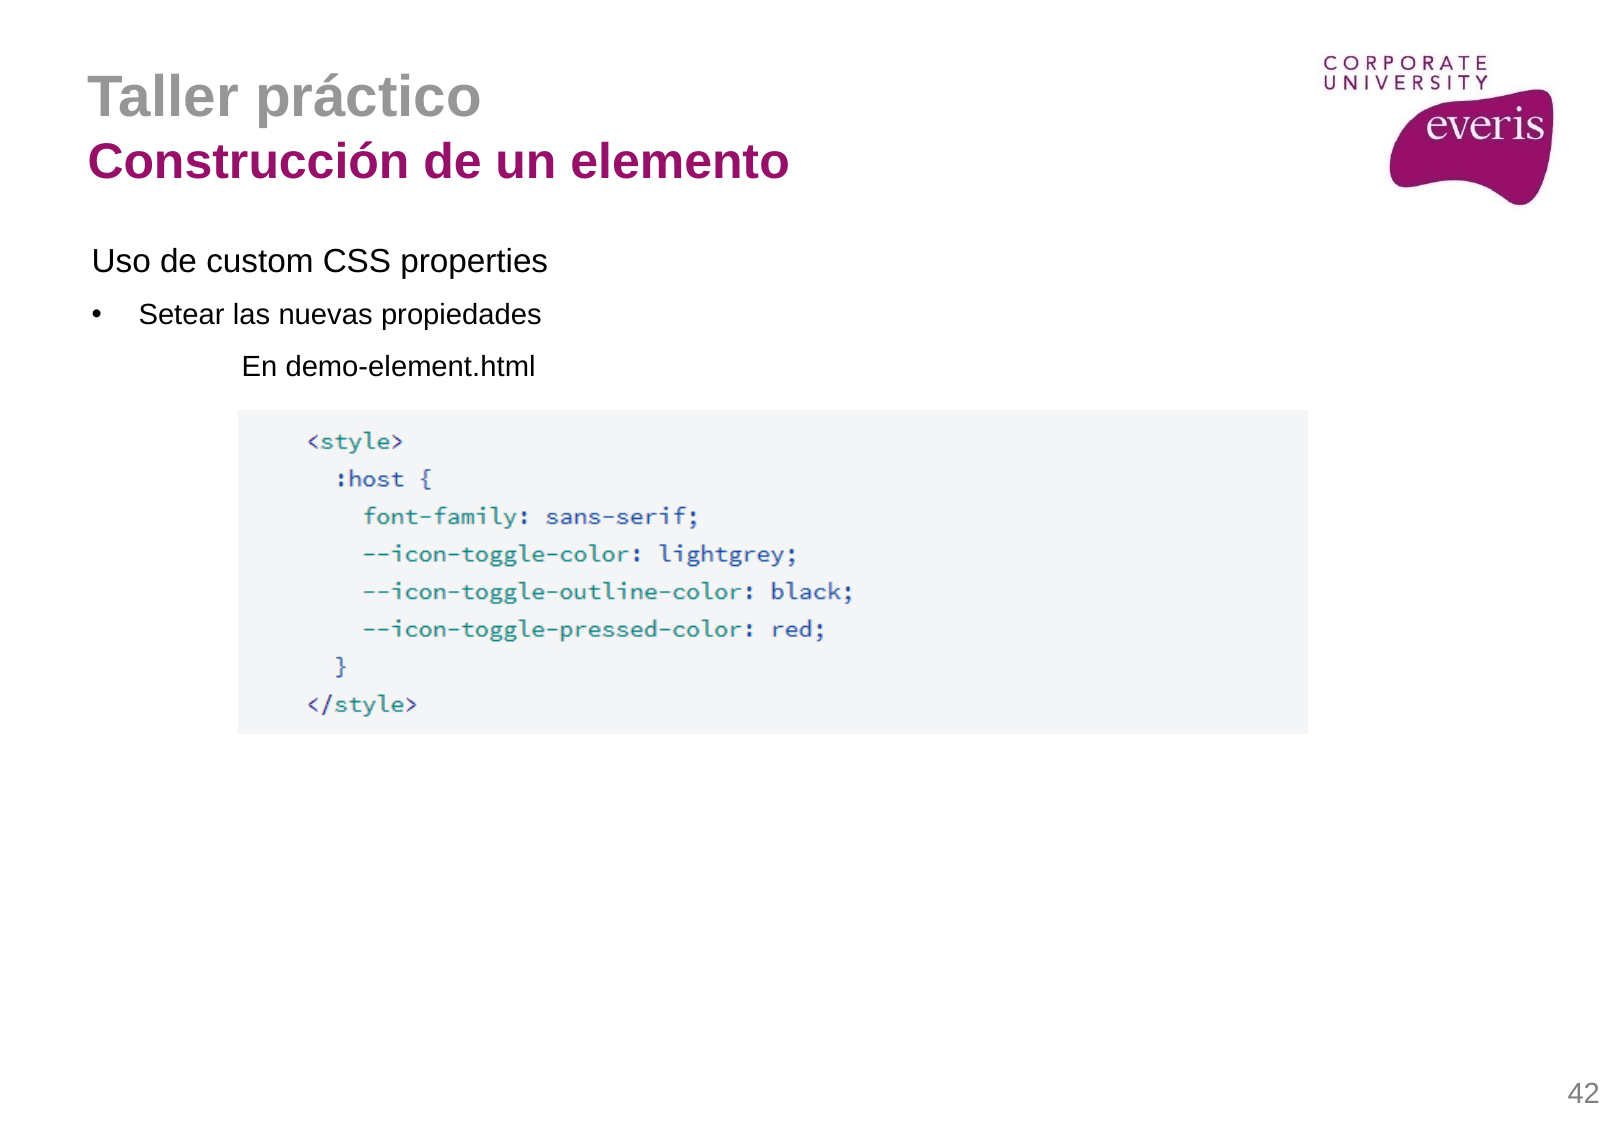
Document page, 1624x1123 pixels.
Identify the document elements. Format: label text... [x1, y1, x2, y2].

text_box Taller práctico Construcción de un elemento [87, 58, 1156, 203]
picture [238, 409, 1308, 734]
picture [1307, 39, 1560, 211]
text_box Uso de custom CSS properties Setear las nuevas propiedades En demo-element.html [76, 231, 1550, 1084]
